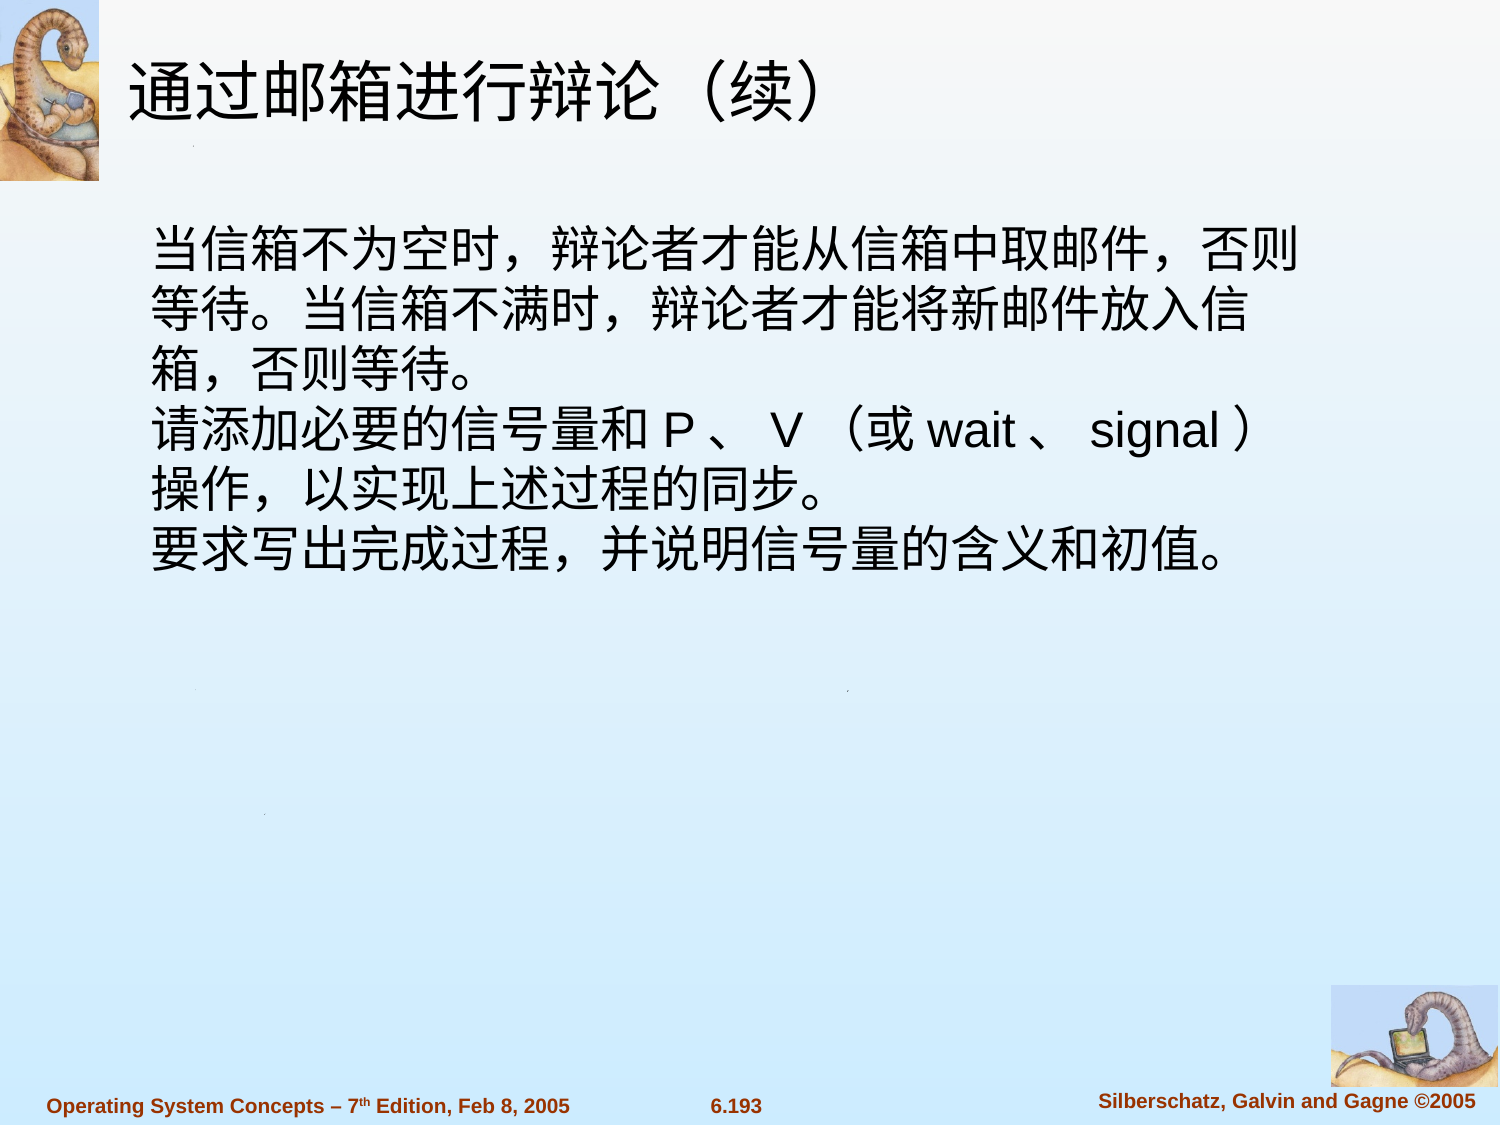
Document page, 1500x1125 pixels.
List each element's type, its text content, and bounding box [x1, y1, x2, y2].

picture [0, 0, 99, 181]
list 当信箱不为空时，辩论者才能从信箱中取邮件，否则等待。当信箱不满时，辩论者才能将新邮件放入信箱，否则等待。 请添加必要的信号量和P、V（或wait、signal）操作，以实现上述过程的同步。 要求写出完成过程，并说明信号量的含义和初值。 [135, 210, 1342, 946]
title 通过邮箱进行辩论（续） [112, 37, 1438, 138]
picture [1331, 985, 1498, 1087]
